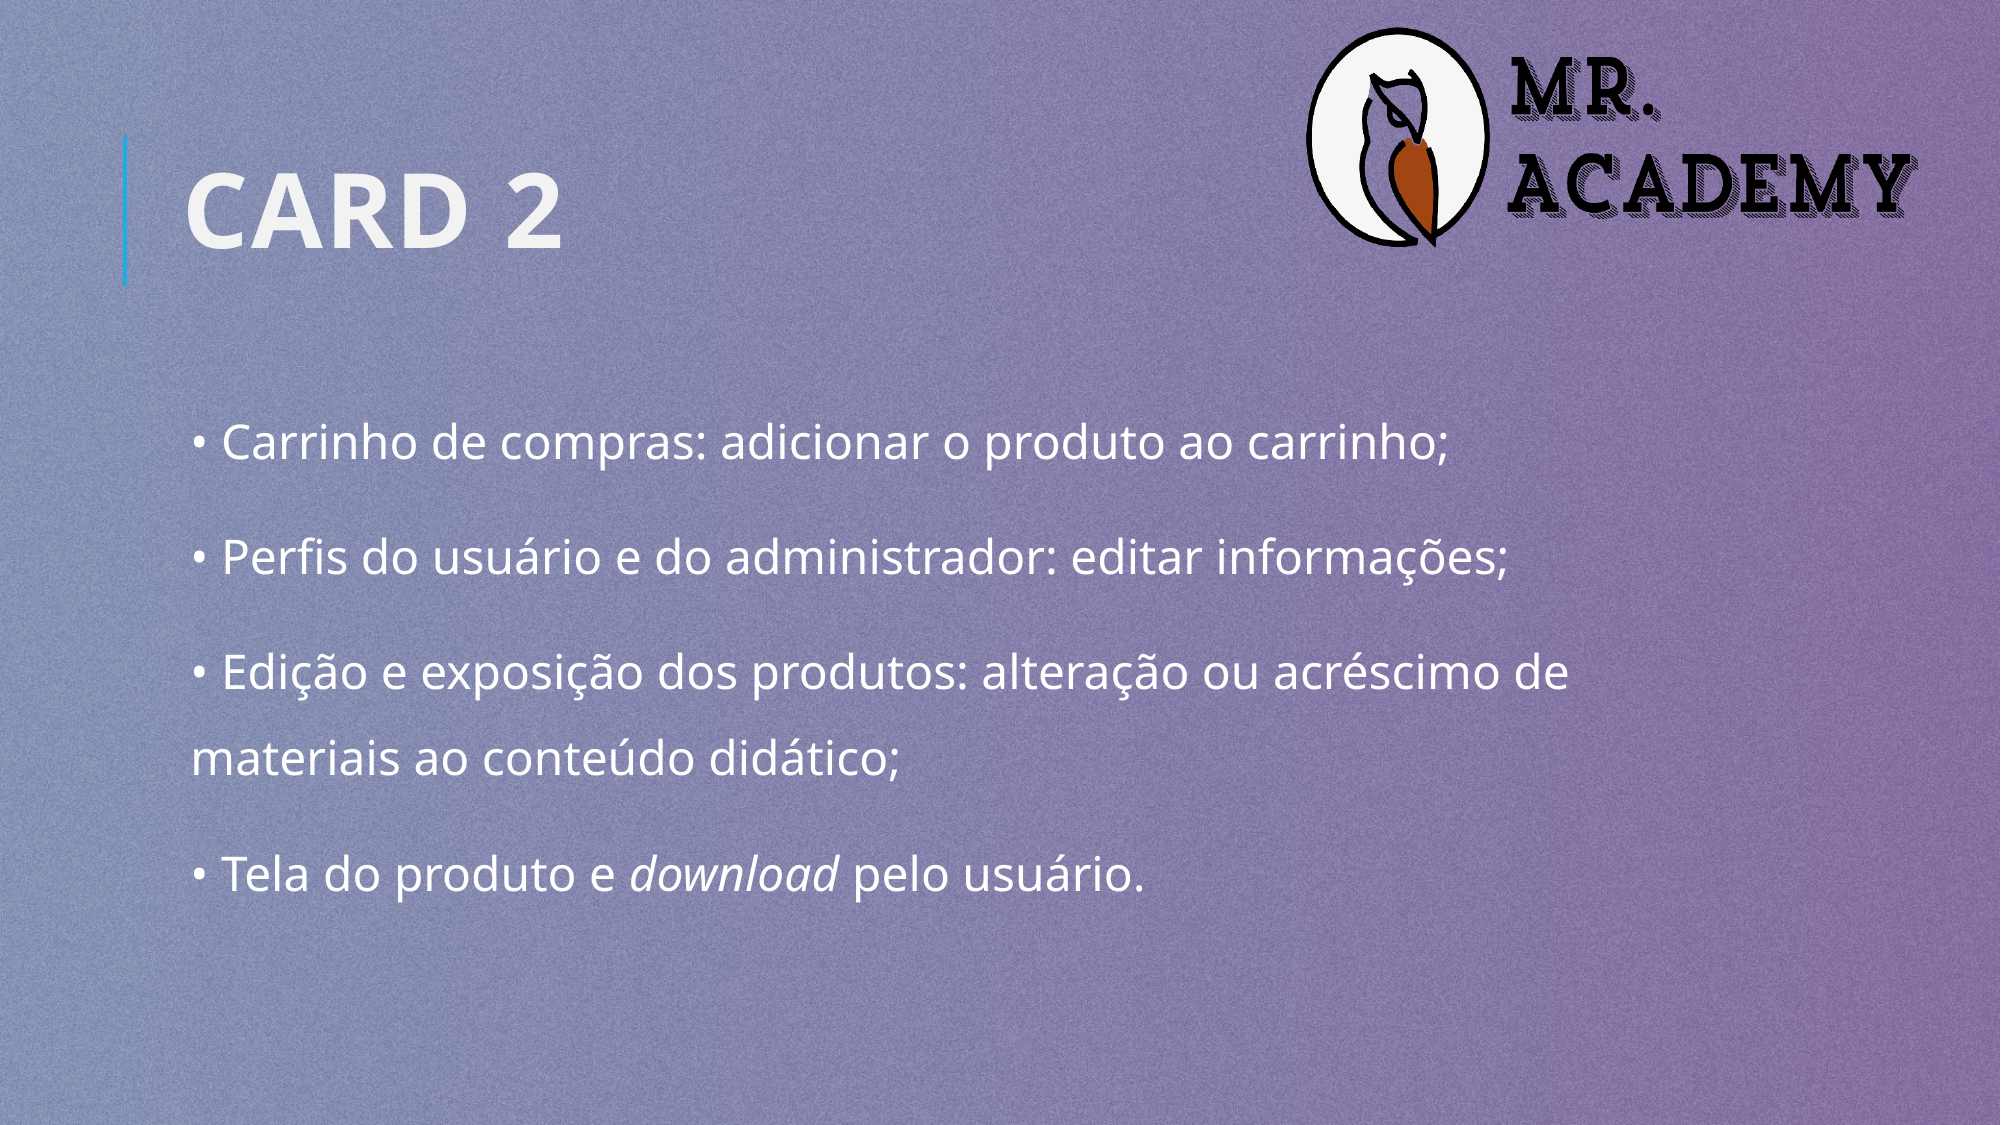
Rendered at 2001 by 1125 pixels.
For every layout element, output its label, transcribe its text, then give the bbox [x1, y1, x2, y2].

title CARD 2 [168, 96, 1763, 342]
picture [1306, 26, 1918, 249]
list • Carrinho de compras: adicionar o produto ao carrinho; • Perfis do usuário e do administrador: editar informações; • Edição e exposição dos produtos: alteração ou acréscimo de materiais ao conteúdo didático; • Tela do produto e download pelo usuário. [168, 375, 1763, 1035]
